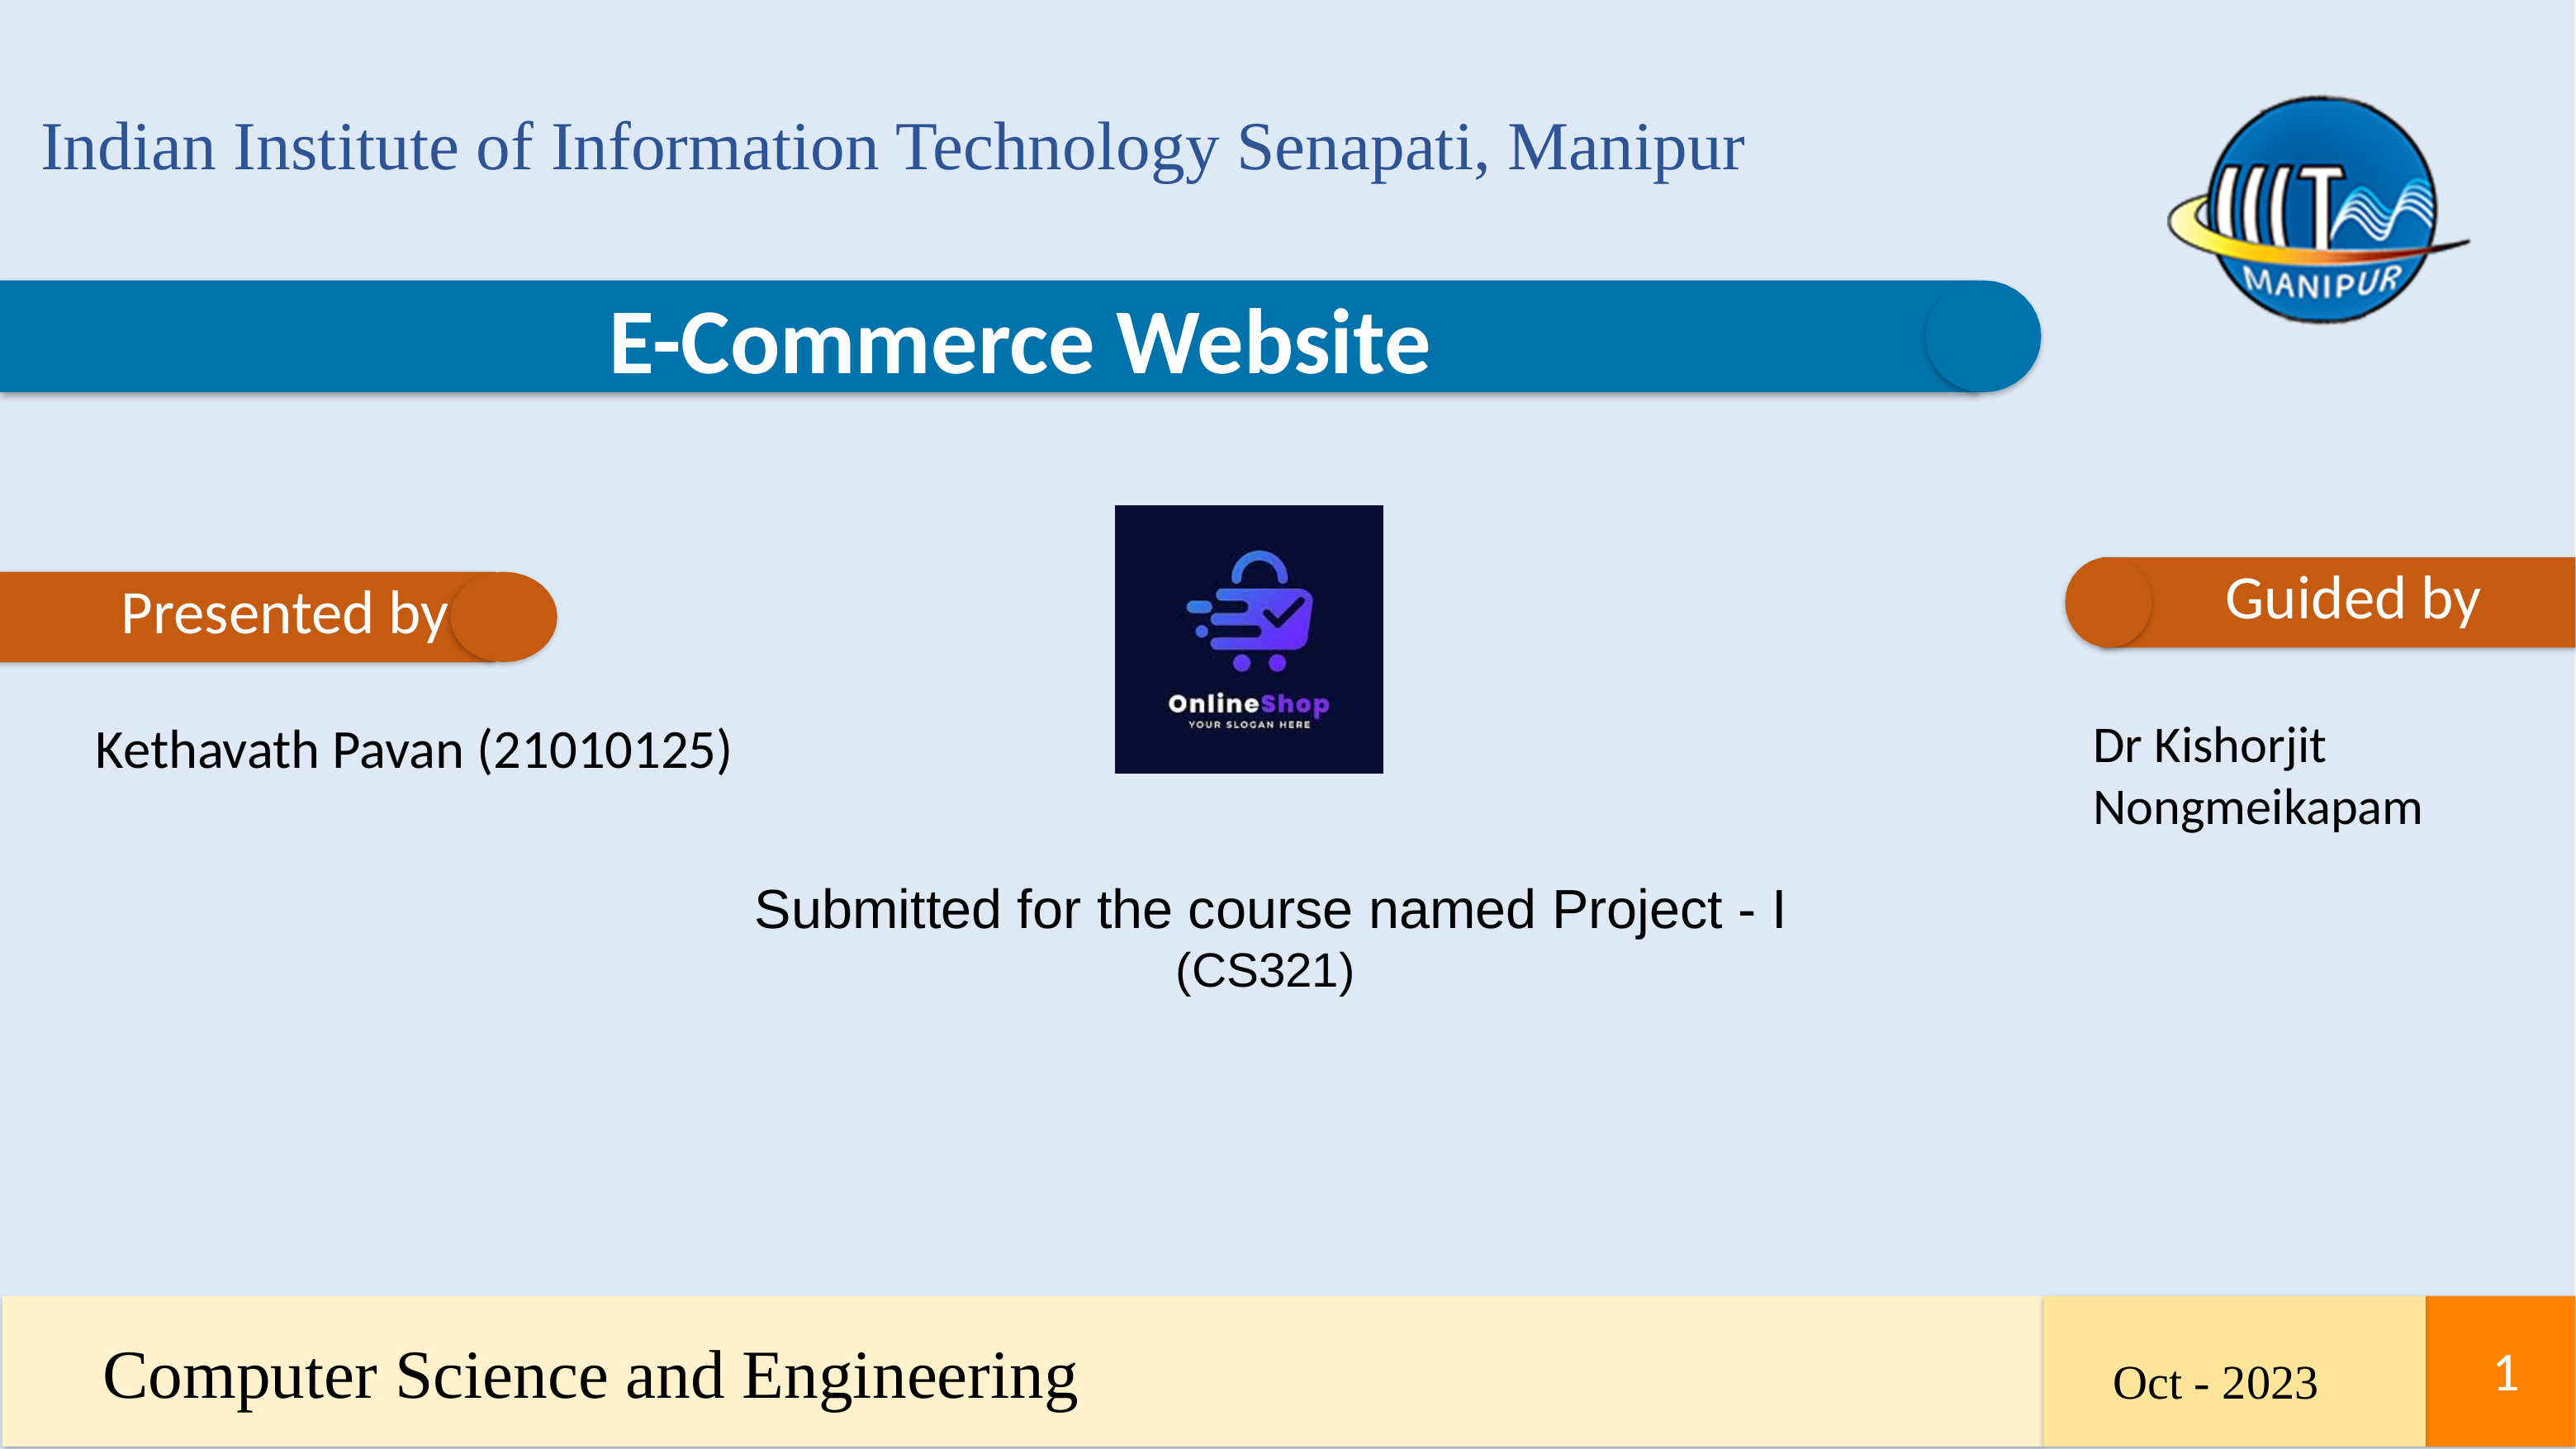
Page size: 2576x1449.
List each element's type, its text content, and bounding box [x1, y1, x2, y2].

text_box Submitted for the course named Project - I (CS321) [726, 801, 1817, 1003]
picture [1115, 505, 1384, 774]
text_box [0, 571, 558, 663]
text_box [0, 280, 2042, 393]
text_box Kethavath Pavan (21010125) [83, 706, 817, 841]
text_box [2065, 556, 2576, 648]
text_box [2, 1295, 2576, 1447]
text_box Dr Kishorjit Nongmeikapam [2080, 704, 2576, 957]
picture [2167, 94, 2472, 326]
text_box Indian Institute of Information Technology Senapati, Manipur [28, 94, 1779, 190]
